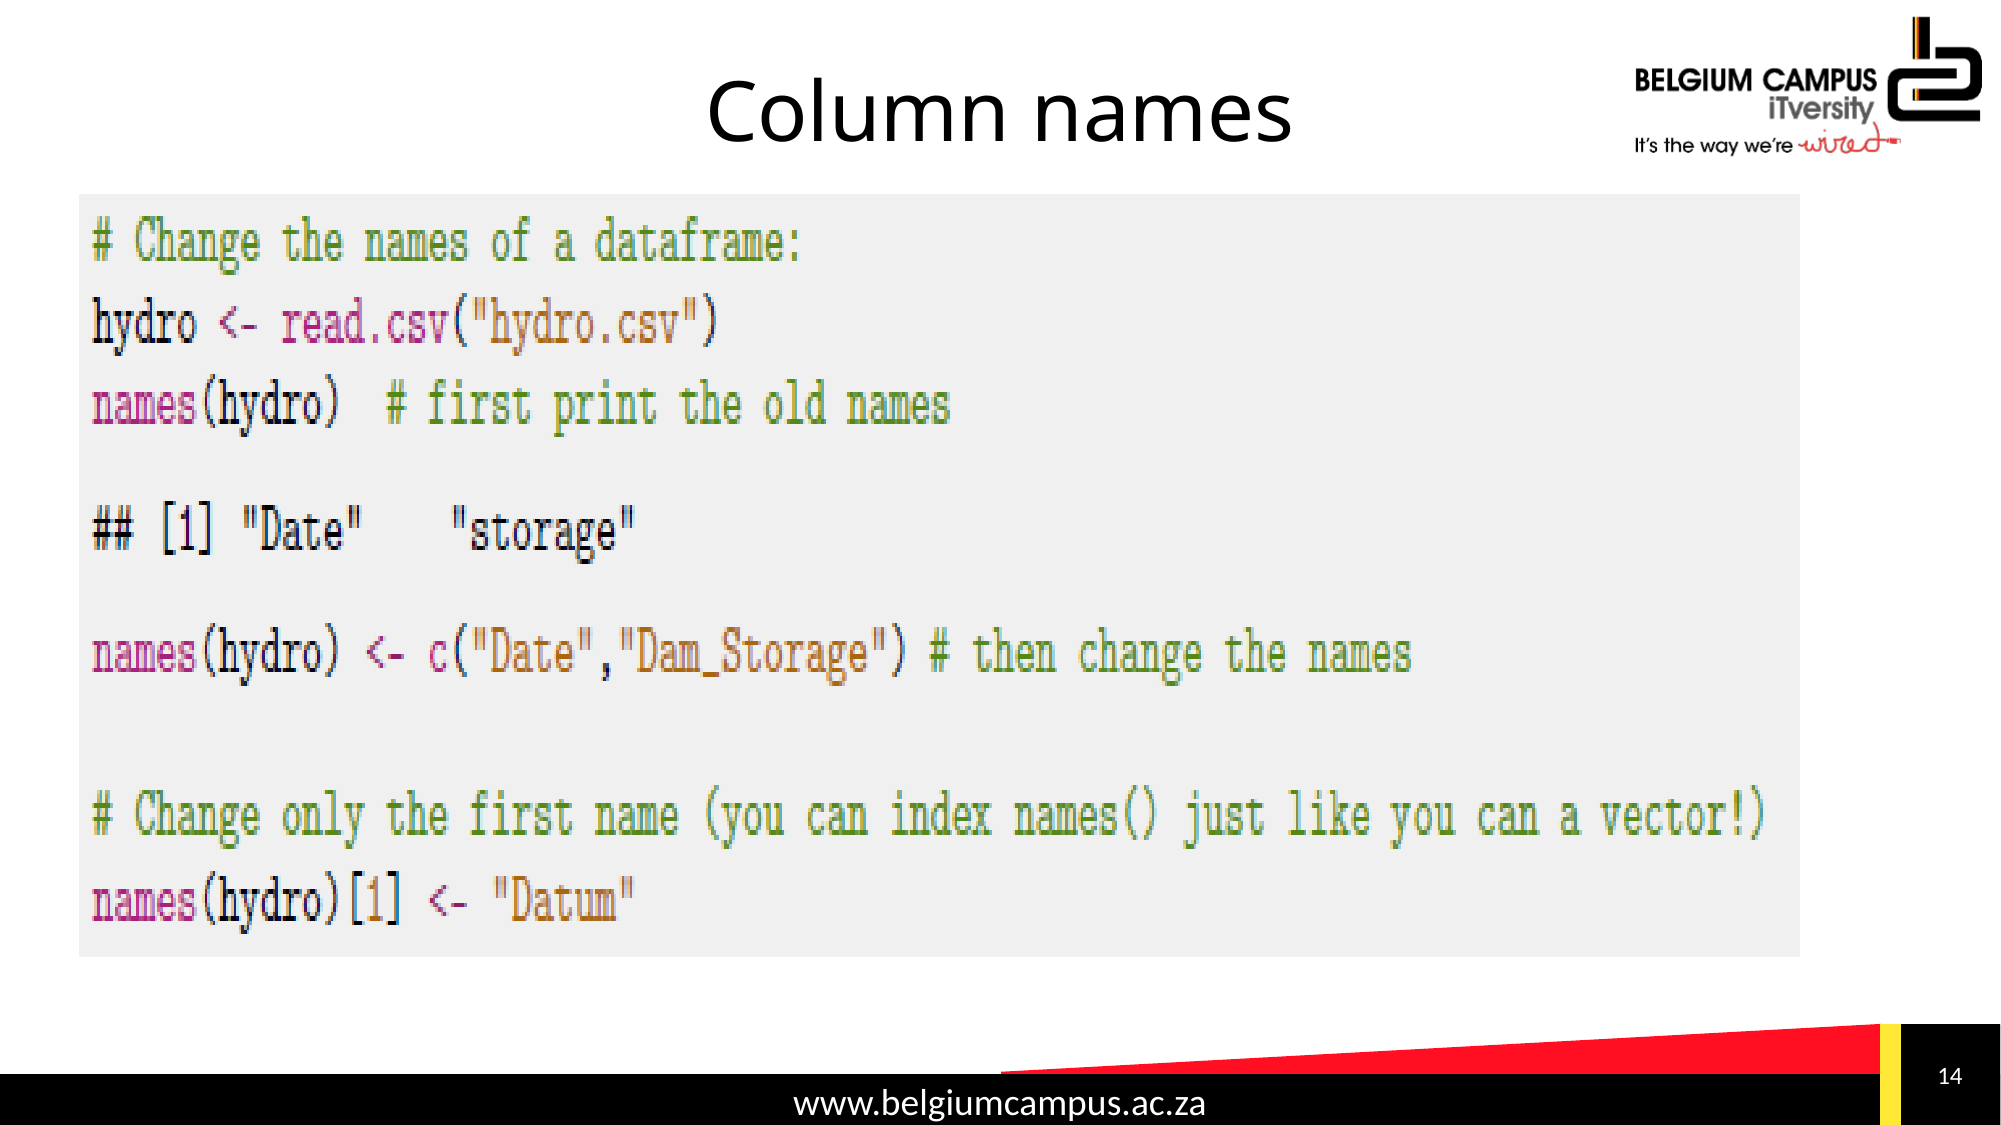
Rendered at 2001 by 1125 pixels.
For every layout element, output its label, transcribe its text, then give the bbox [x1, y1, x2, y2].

title Column names [137, 59, 1863, 169]
list Vectors, dataframes and list can all have names that can be used to 1nd rows or columns in your data. [137, 299, 1863, 1014]
picture [74, 0, 1986, 962]
